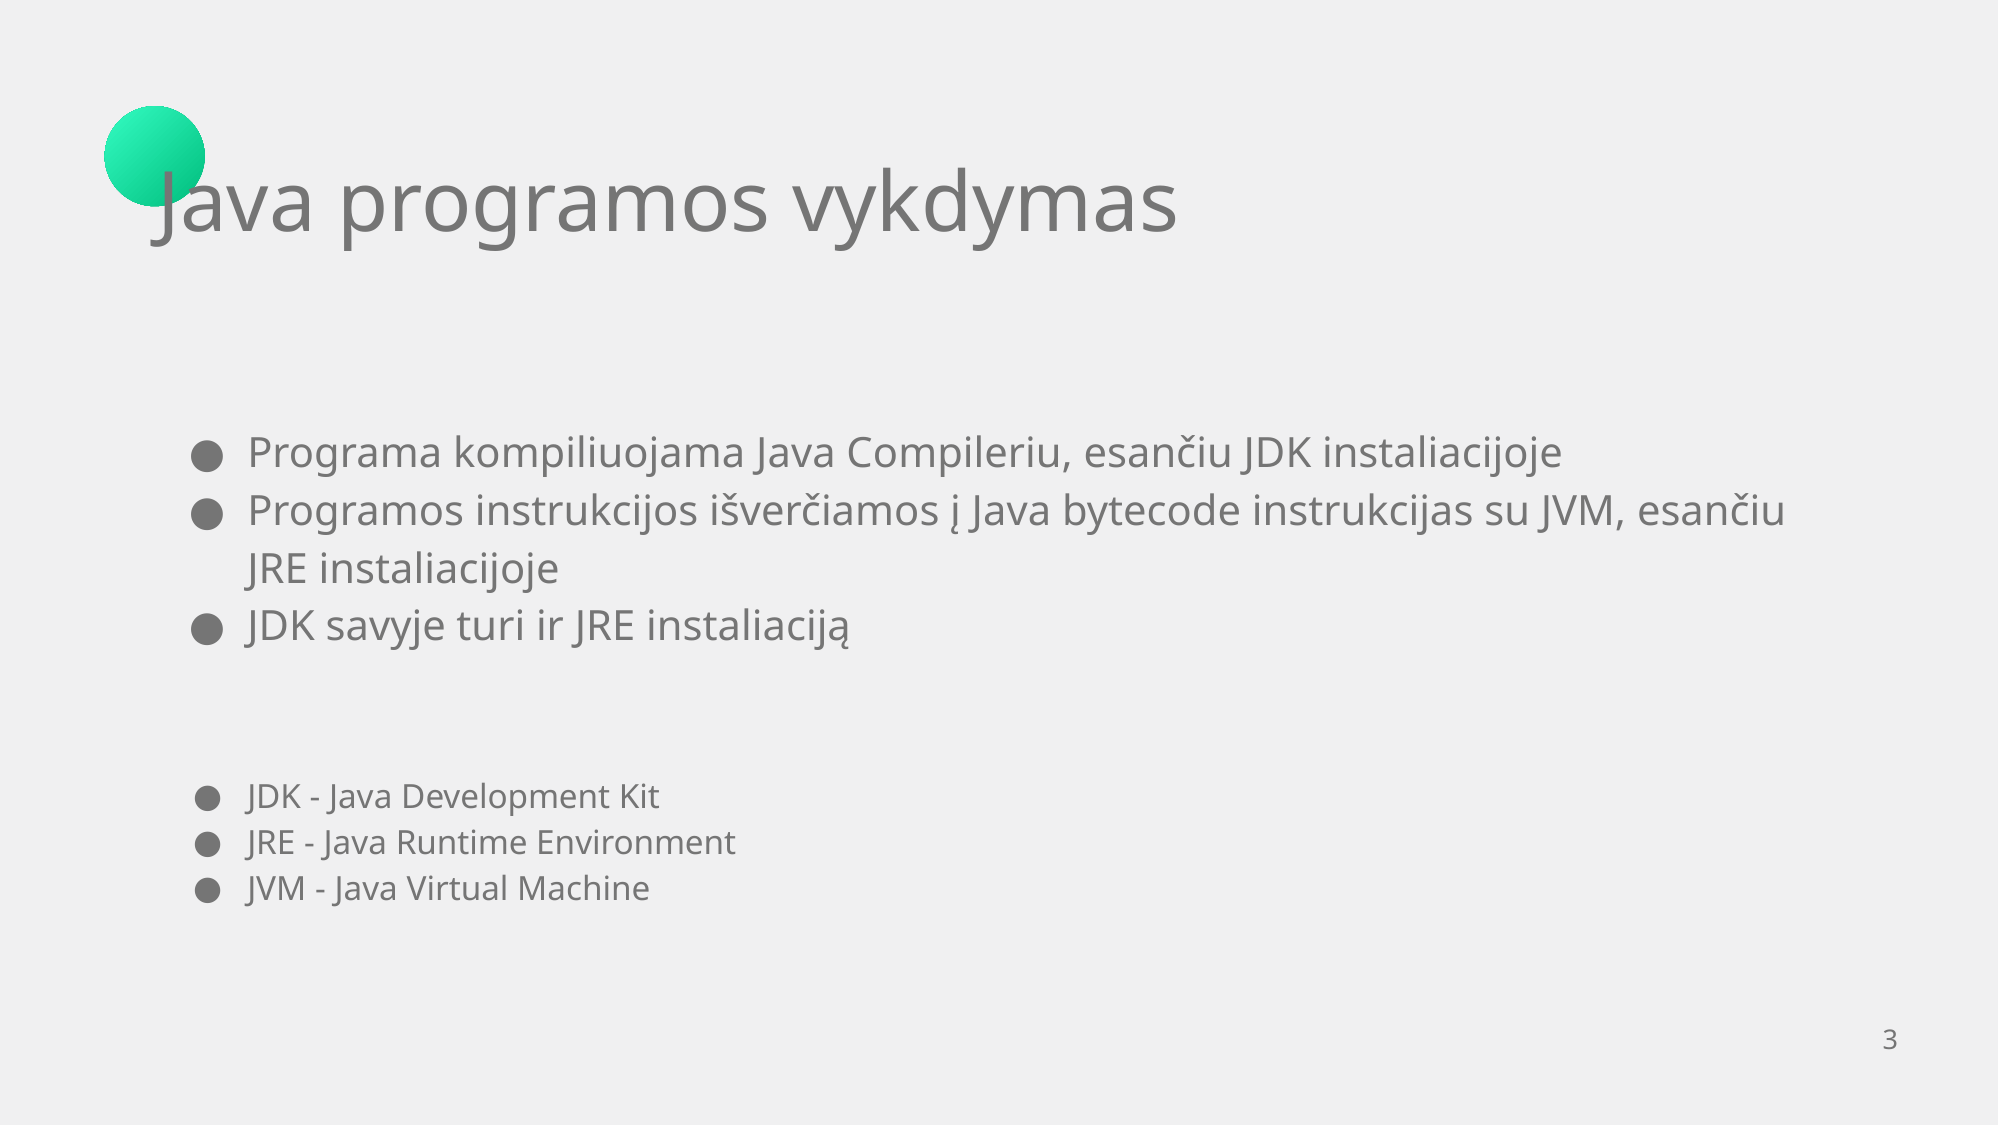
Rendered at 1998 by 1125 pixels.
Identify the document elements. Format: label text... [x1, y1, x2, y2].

slide_number ‹#› [1830, 997, 1951, 1084]
list Programa kompiliuojama Java Compileriu, esančiu JDK instaliacijoje Programos instrukcijos išverčiamos į Java bytecode instrukcijas su JVM, esančiu JRE instaliacijoje JDK savyje turi ir JRE instaliaciją JDK - Java Development Kit JRE - Java Runtime Environment JVM - Java Virtual Machine [172, 418, 1831, 968]
title Java programos vykdymas [157, 122, 1831, 275]
